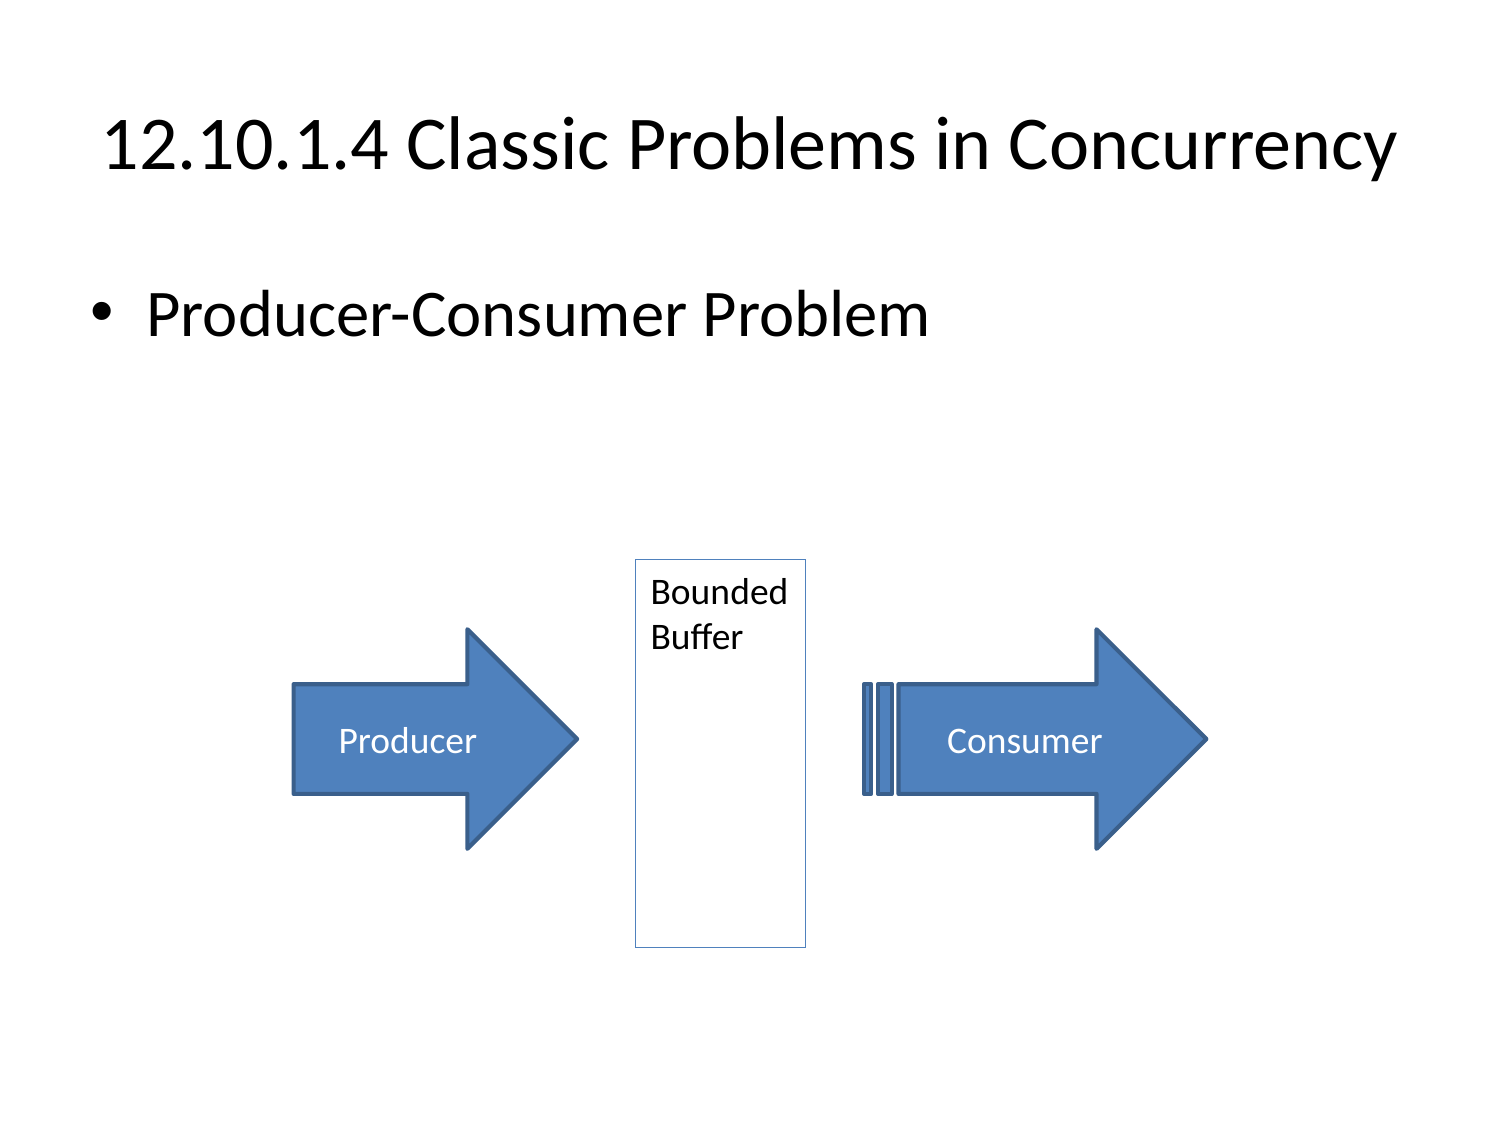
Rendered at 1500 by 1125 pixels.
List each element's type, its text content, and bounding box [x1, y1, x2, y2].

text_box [293, 559, 1207, 948]
title 12.10.1.4 Classic Problems in Concurrency [75, 45, 1425, 233]
list Producer-Consumer Problem [75, 262, 1425, 410]
